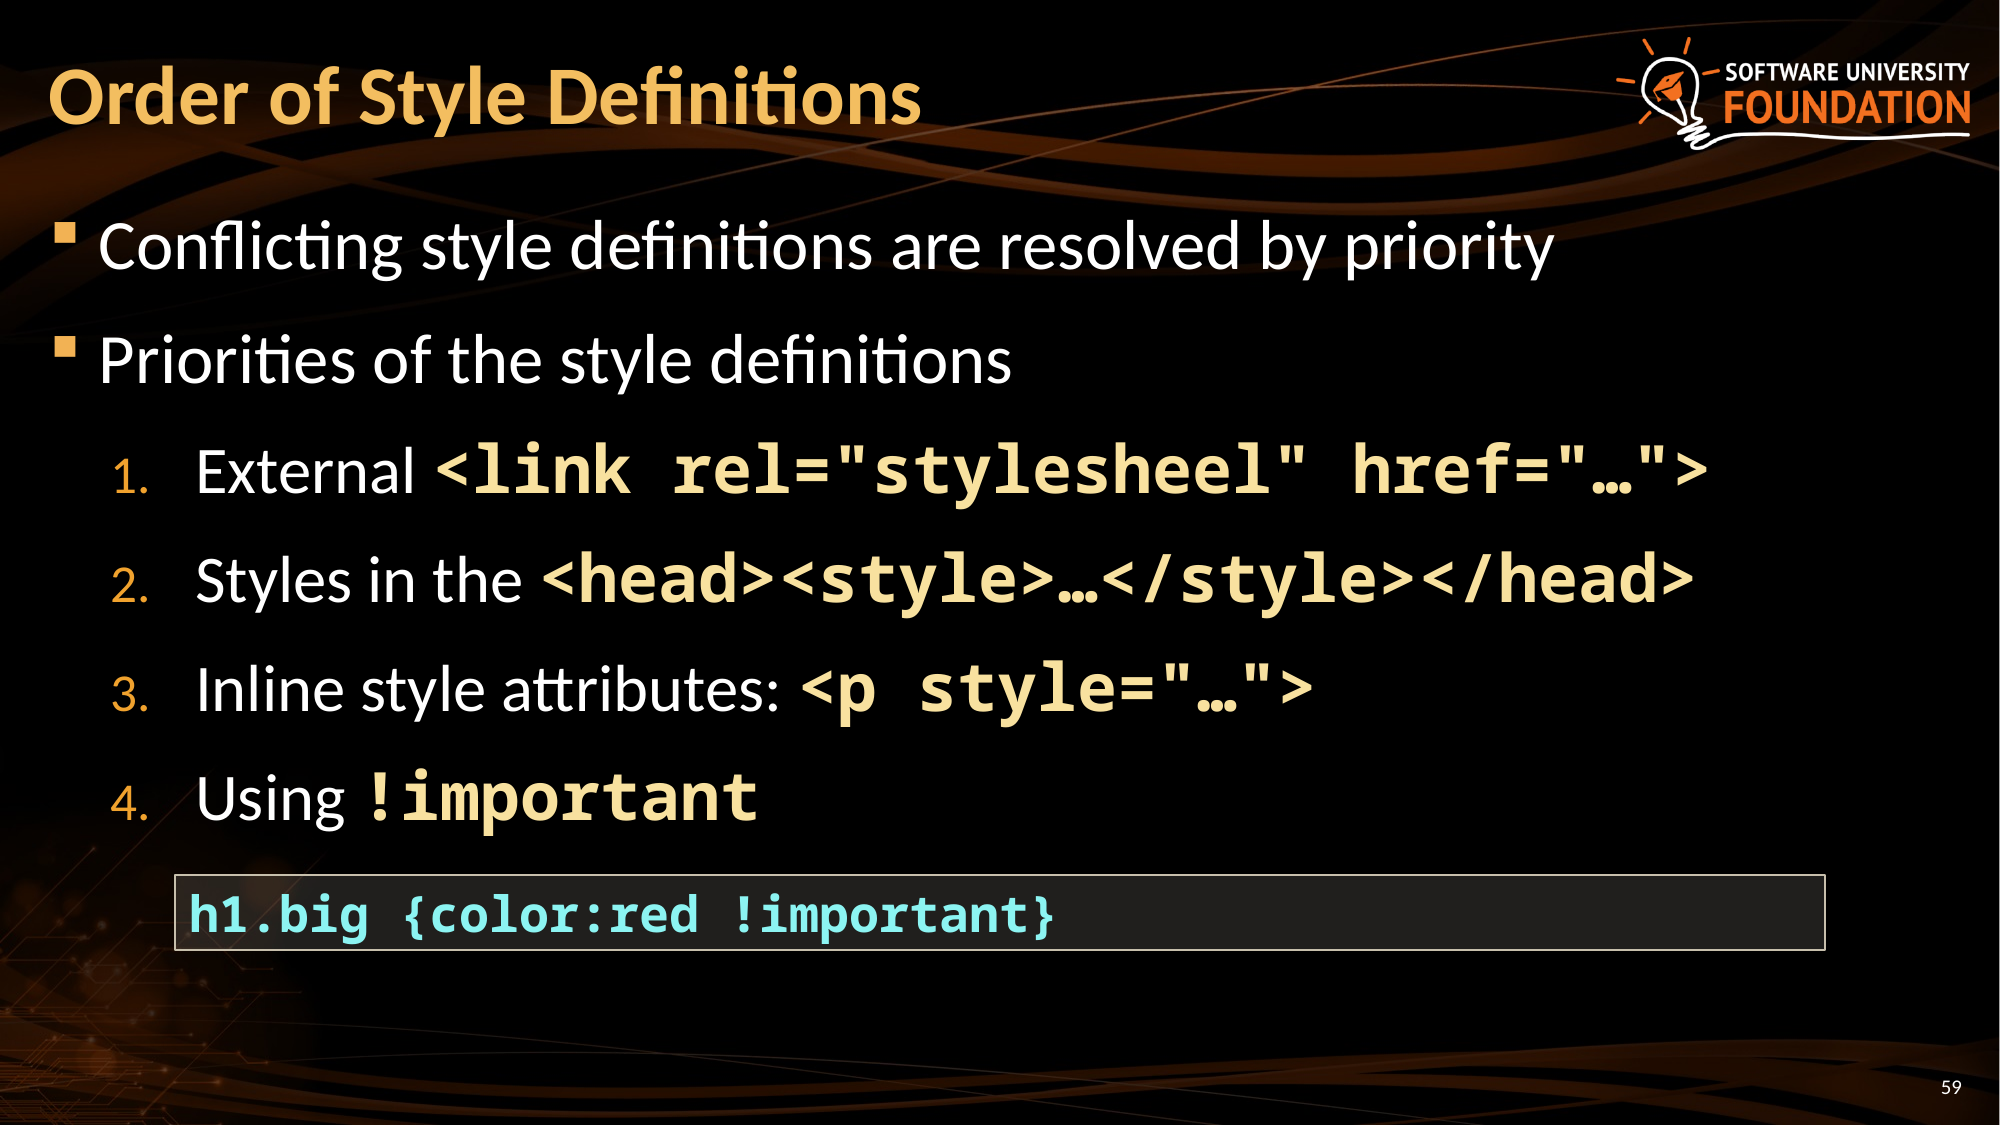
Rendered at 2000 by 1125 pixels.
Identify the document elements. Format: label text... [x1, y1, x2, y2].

picture [0, 0, 2000, 1125]
text_box h1.big {color:red !important} [174, 874, 1825, 950]
title Order of Style Definitions [30, 6, 1602, 189]
list Conflicting style definitions are resolved by priority Priorities of the style definitions External <link rel="stylesheel" href="…"> Styles in the <head><style>…</style></head> Inline style attributes: <p style="…"> Using !important [31, 188, 1968, 1103]
